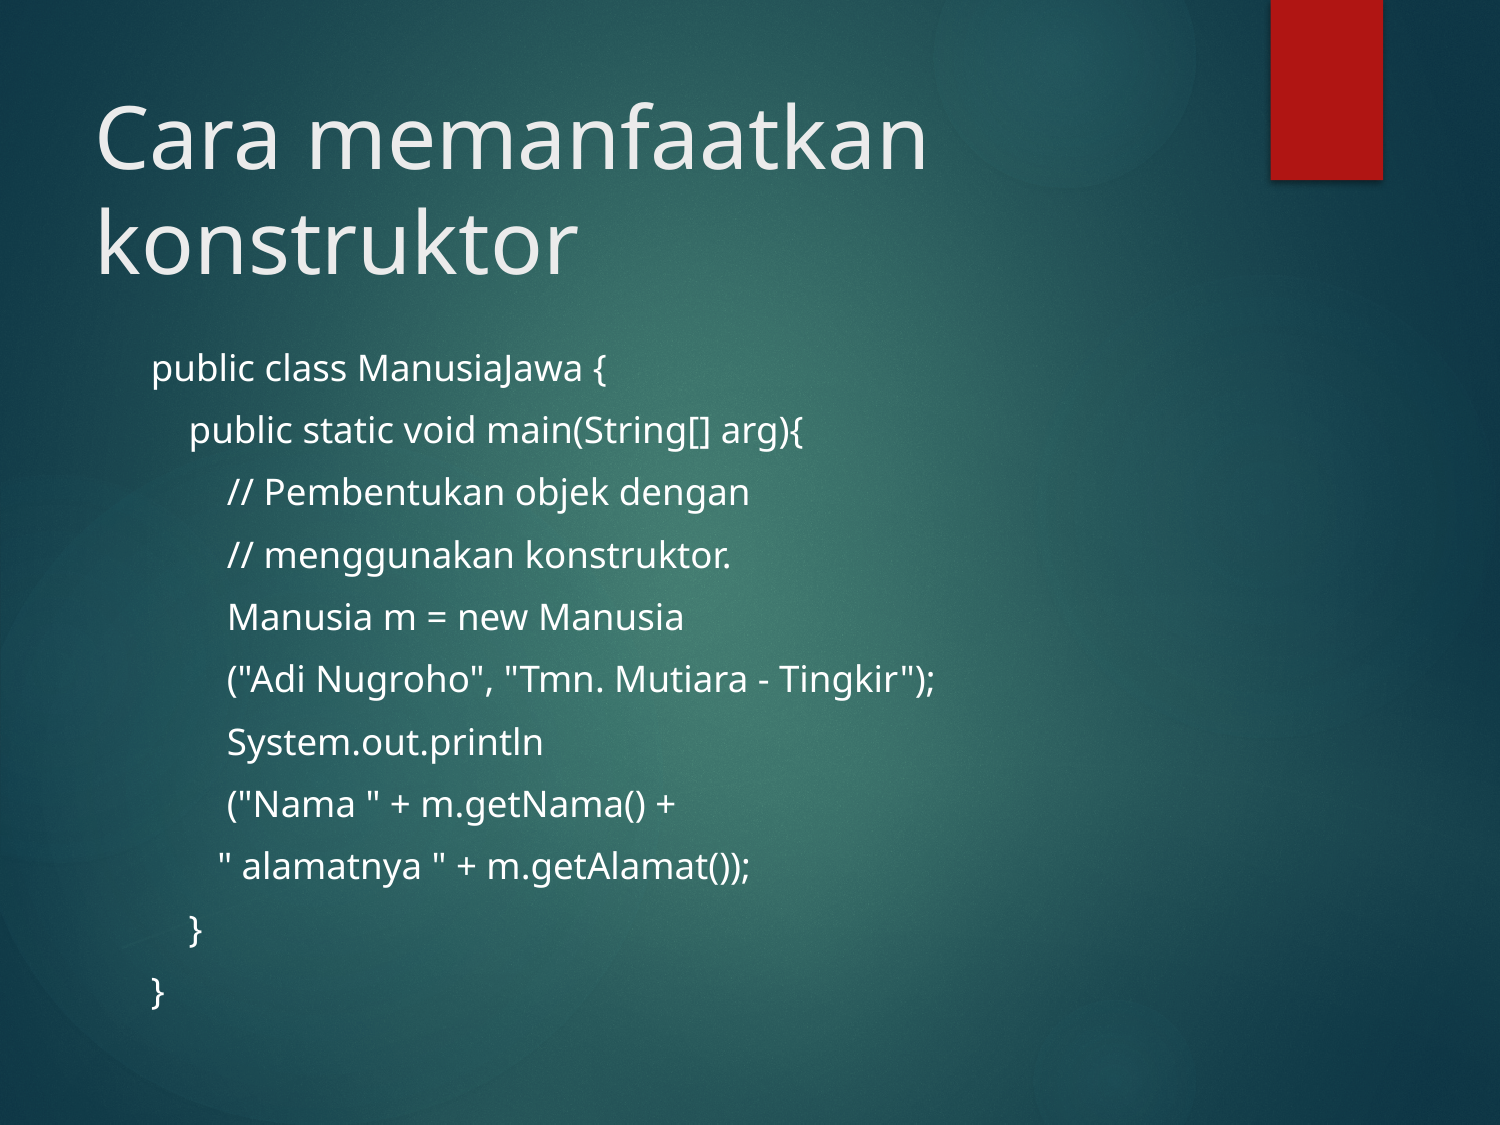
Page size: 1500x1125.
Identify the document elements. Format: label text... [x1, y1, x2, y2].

list public class ManusiaJawa { public static void main(String[] arg){ // Pembentukan objek dengan // menggunakan konstruktor. Manusia m = new Manusia ("Adi Nugroho", "Tmn. Mutiara - Tingkir"); System.out.println ("Nama " + m.getNama() + " alamatnya " + m.getAlamat()); } } [135, 336, 1237, 1025]
title Cara memanfaatkan konstruktor [79, 74, 1237, 304]
